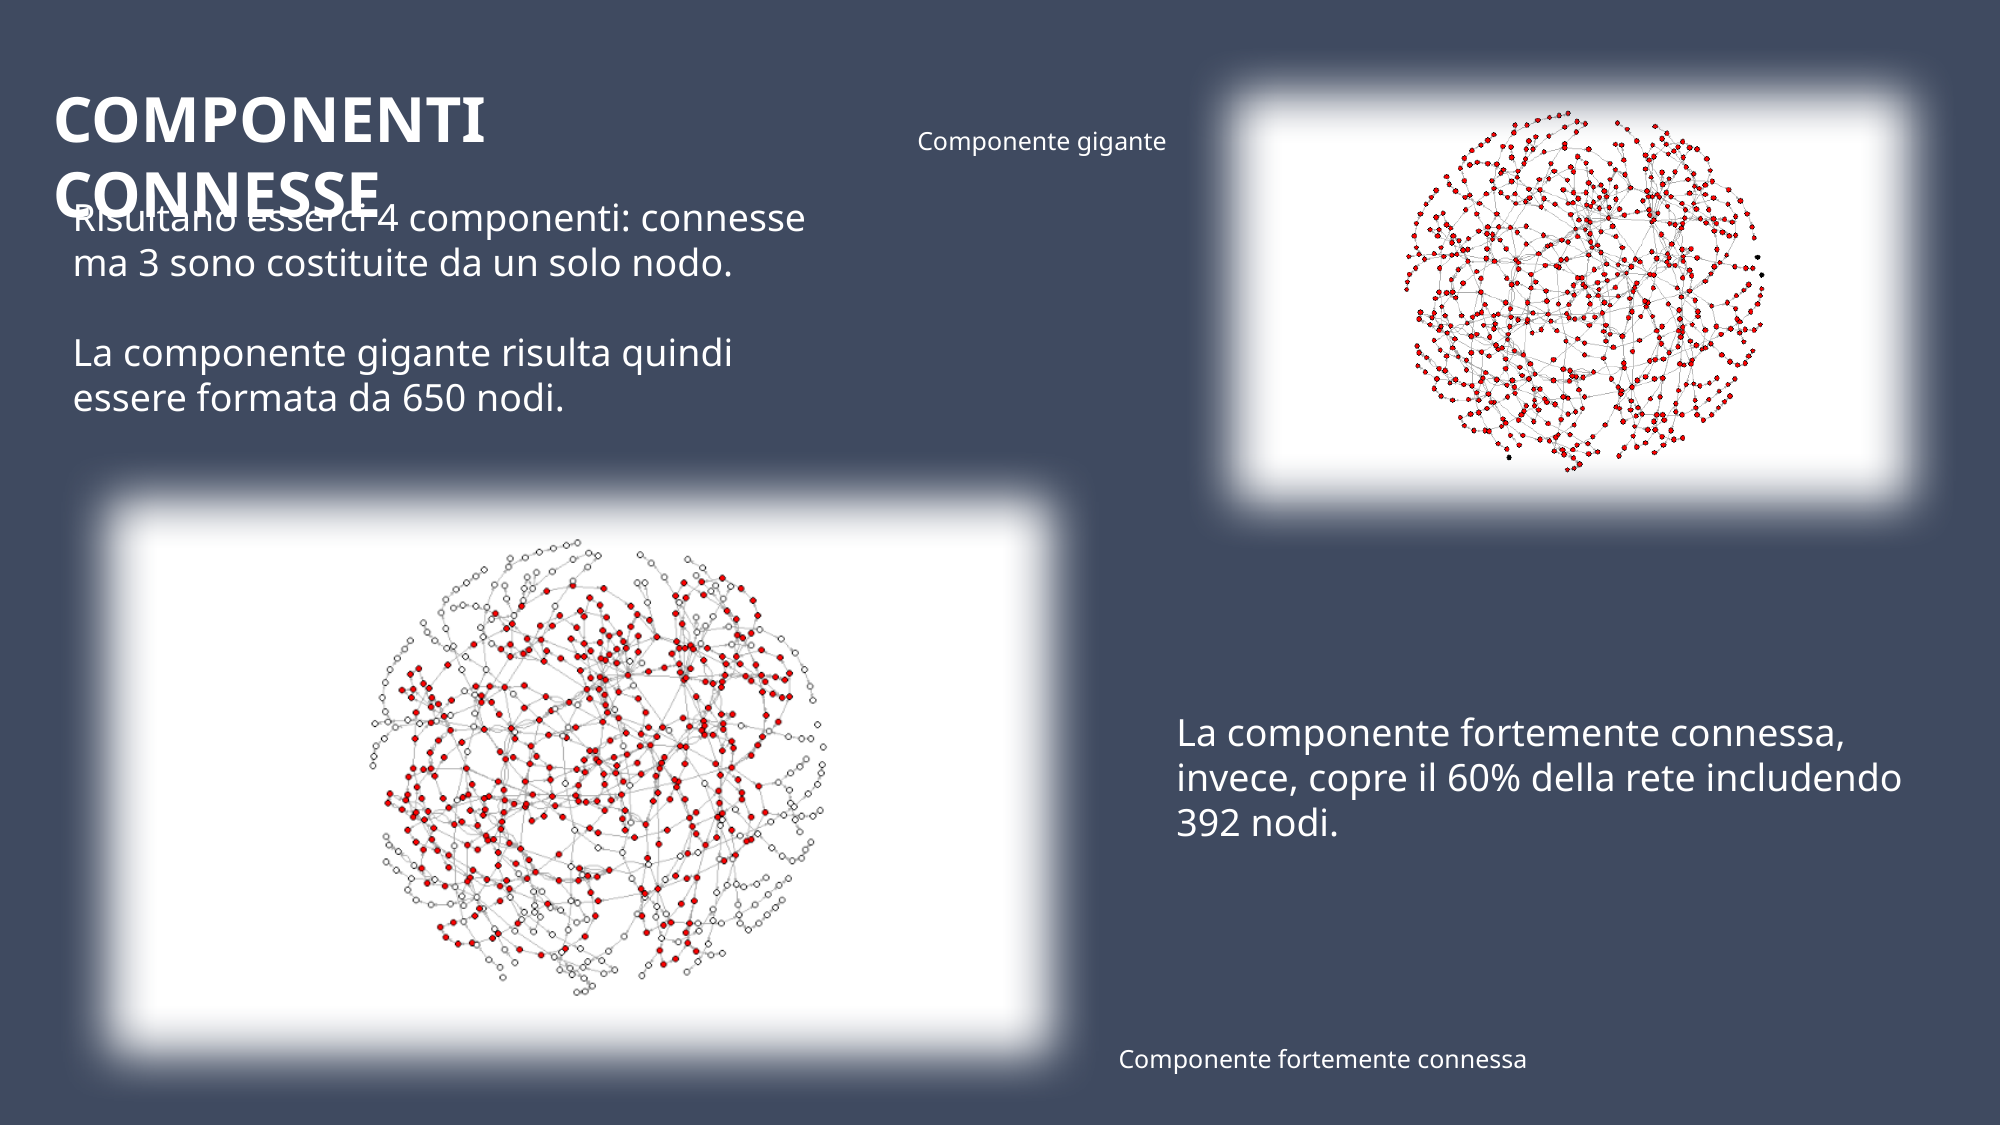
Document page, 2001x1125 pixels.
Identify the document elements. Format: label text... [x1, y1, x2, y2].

picture [1181, 42, 1963, 555]
text_box La componente fortemente connessa, invece, copre il 60% della rete includendo 392 nodi. [1161, 701, 1962, 852]
picture [57, 447, 1103, 1107]
text_box Componente fortemente connessa [1103, 1036, 1617, 1082]
text_box Risultano esserci 4 componenti: connesse ma 3 sono costituite da un solo nodo. La componente gigante risulta quindi essere formata da 650 nodi. [57, 186, 858, 427]
text_box COMPONENTI CONNESSE [38, 72, 839, 238]
text_box Componente gigante [902, 118, 1181, 163]
